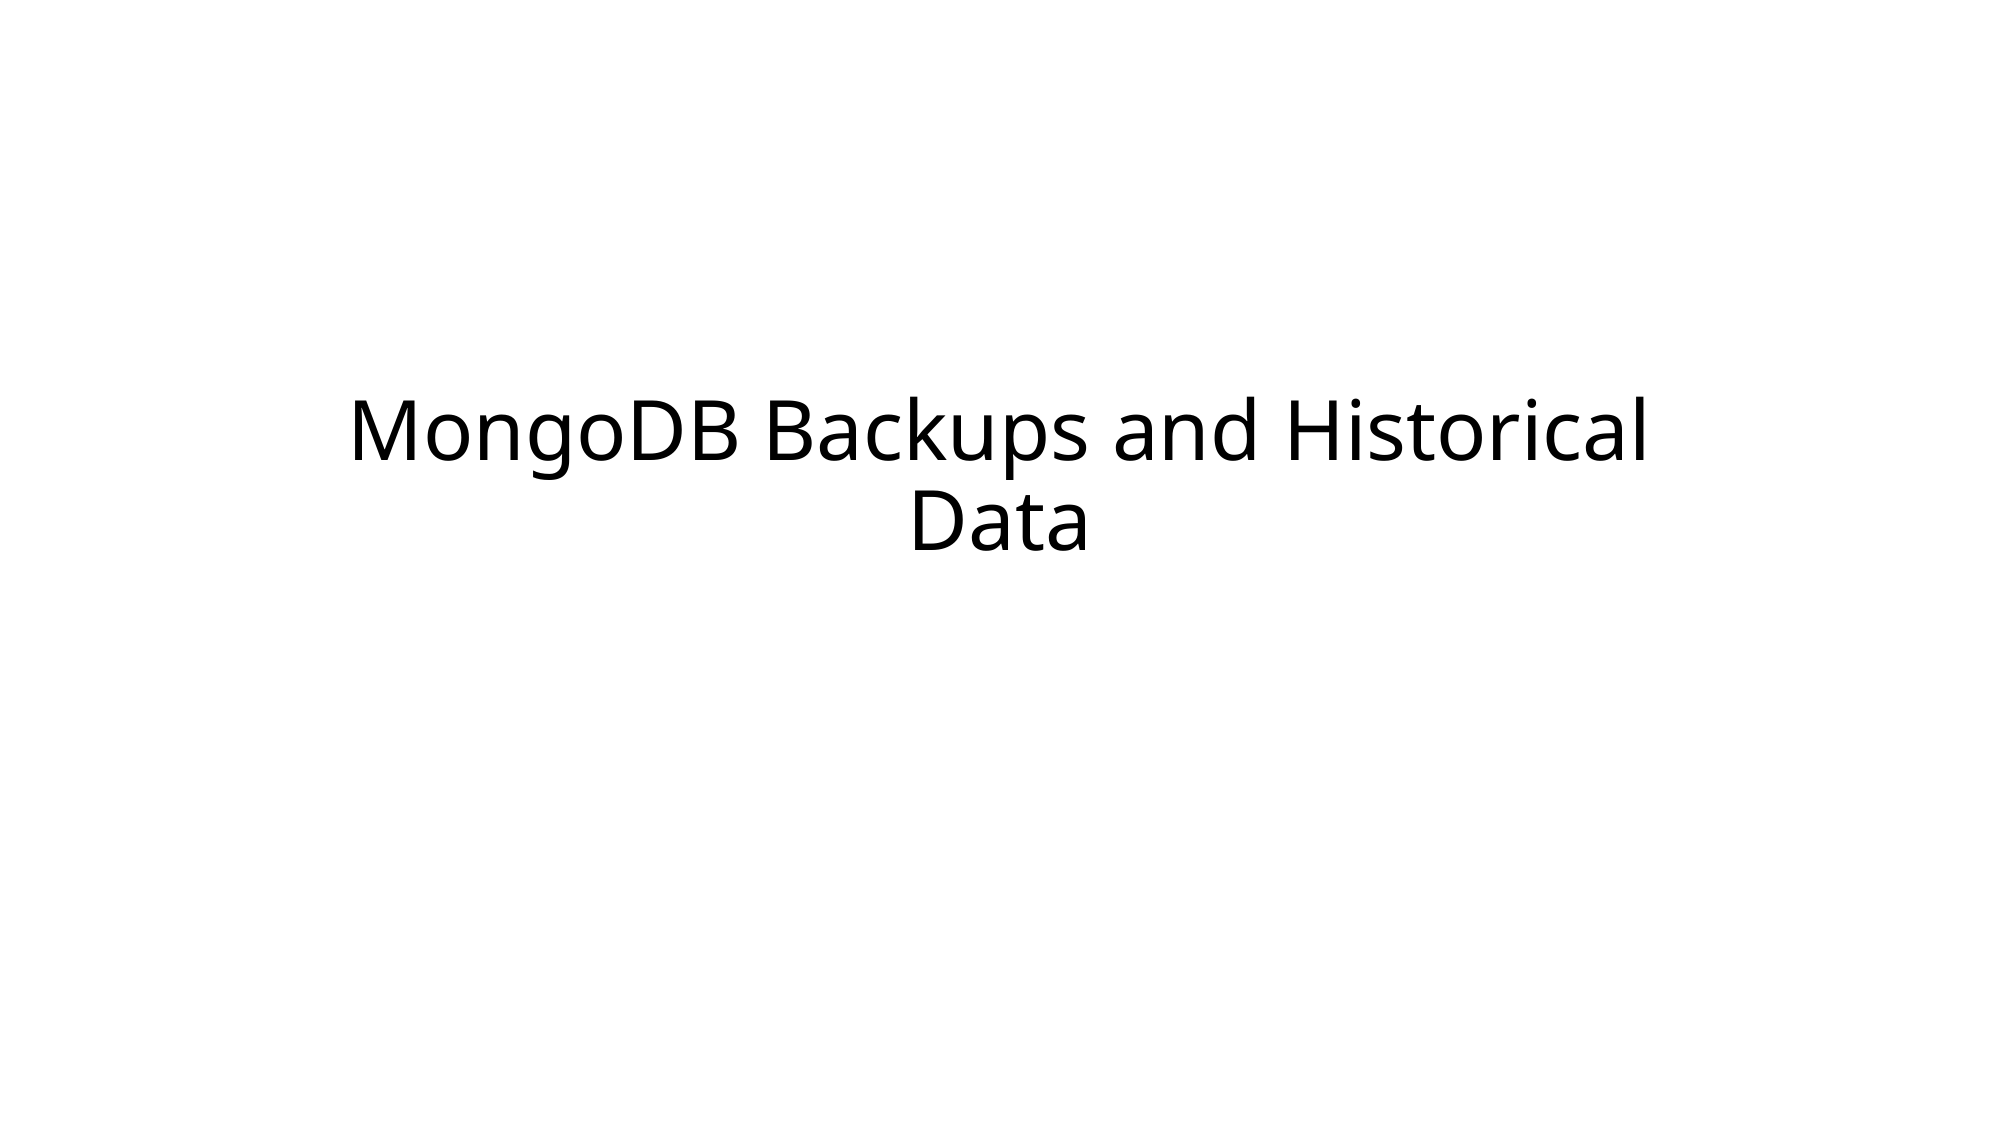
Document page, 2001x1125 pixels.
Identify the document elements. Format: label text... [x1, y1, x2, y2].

title MongoDB Backups and Historical Data [249, 184, 1750, 576]
